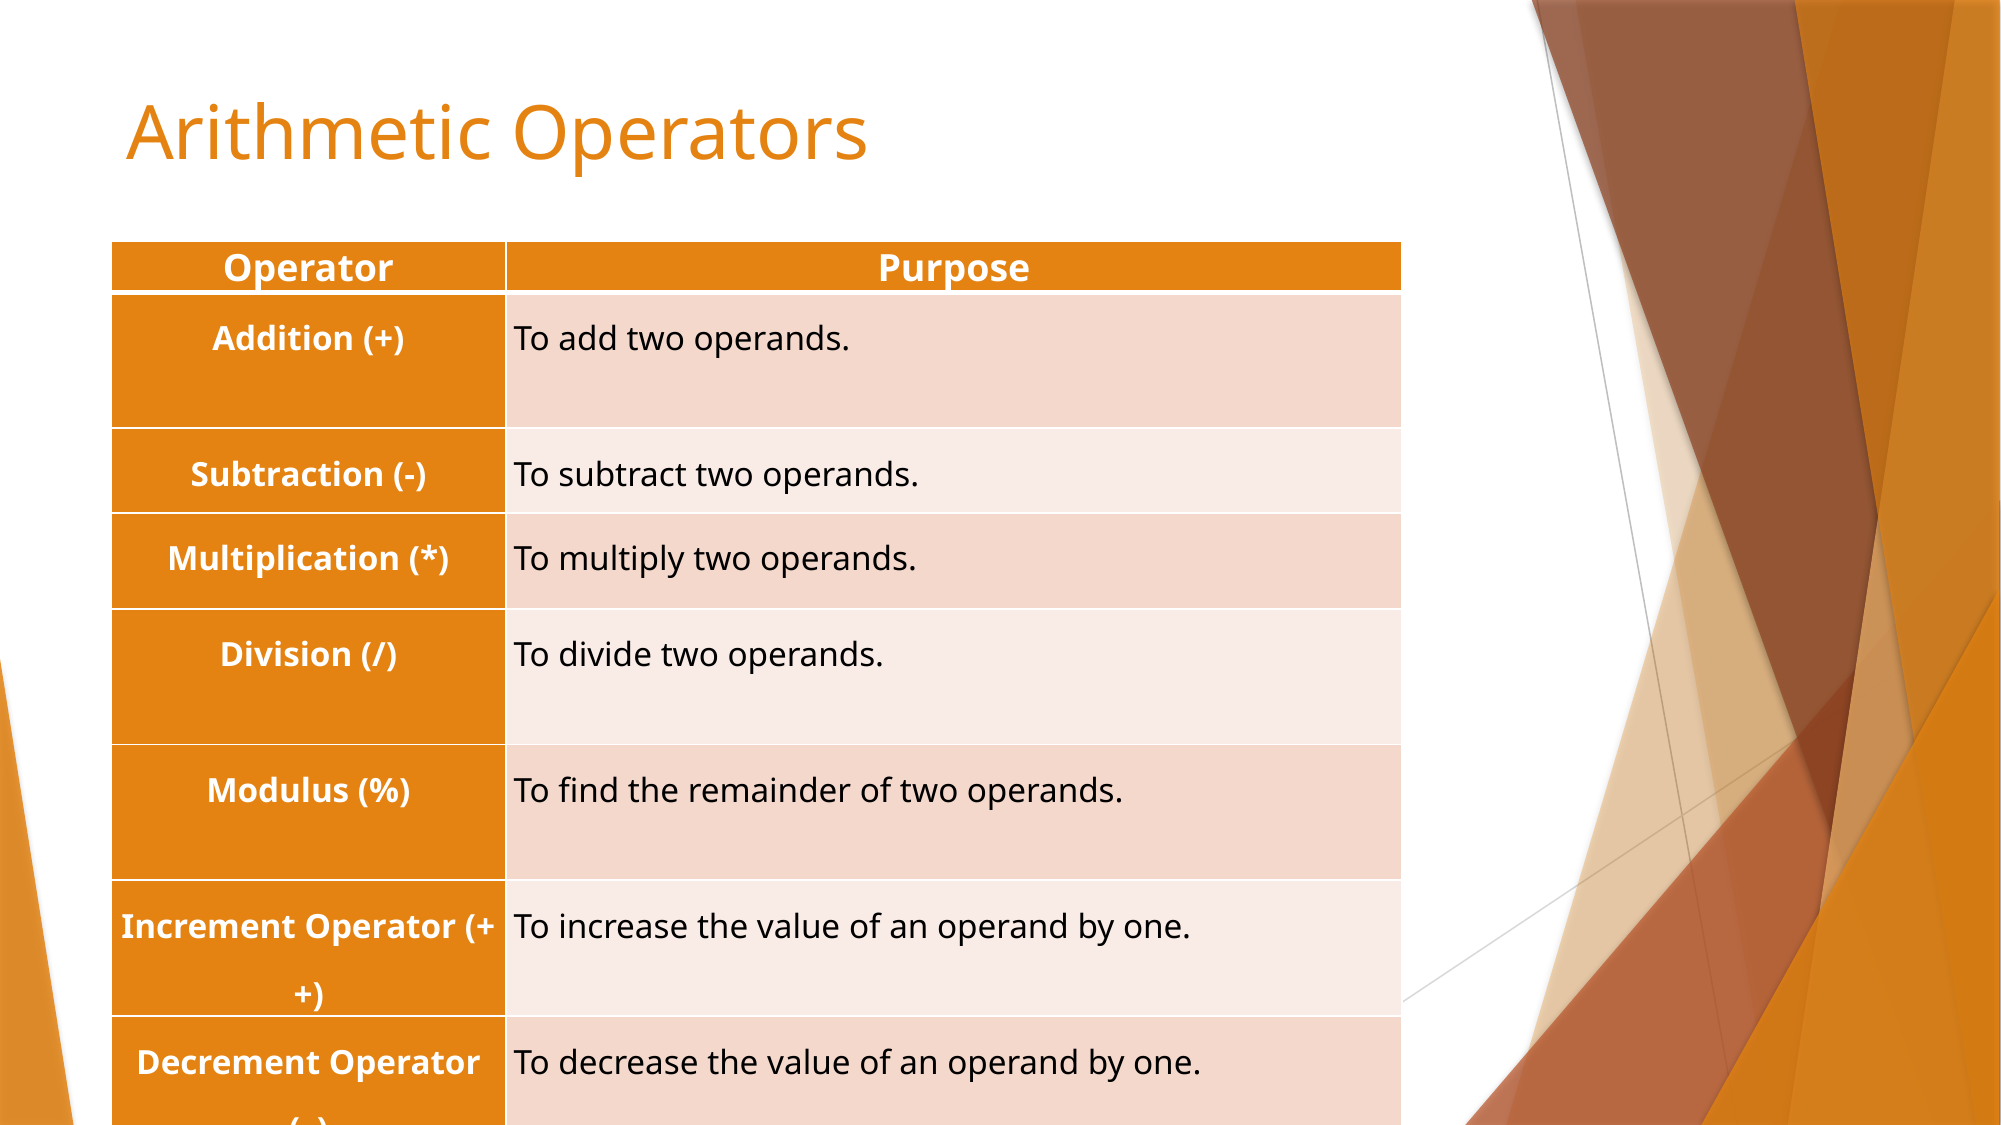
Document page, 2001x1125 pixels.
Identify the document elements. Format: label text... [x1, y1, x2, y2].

table_cell To find the remainder of two operands. [507, 745, 1401, 879]
table_cell To add two operands. [507, 295, 1401, 427]
table_cell Decrement Operator (–) [112, 1017, 505, 1125]
table_cell Multiplication (*) [112, 514, 505, 608]
table_cell Increment Operator (++) [112, 881, 505, 1015]
table_cell Addition (+) [112, 295, 505, 427]
table_cell To subtract two operands. [507, 429, 1401, 512]
title Arithmetic Operators [111, 76, 1522, 294]
table_header Purpose [507, 242, 1401, 290]
table_cell Subtraction (-) [112, 429, 505, 512]
table_cell To increase the value of an operand by one. [507, 881, 1401, 1015]
table_cell To decrease the value of an operand by one. [507, 1017, 1401, 1125]
table_cell To multiply two operands. [507, 514, 1401, 608]
table_cell To divide two operands. [507, 610, 1401, 744]
table_cell Modulus (%) [112, 745, 505, 879]
table_header Operator [112, 242, 505, 290]
table_cell Division (/) [112, 610, 505, 744]
